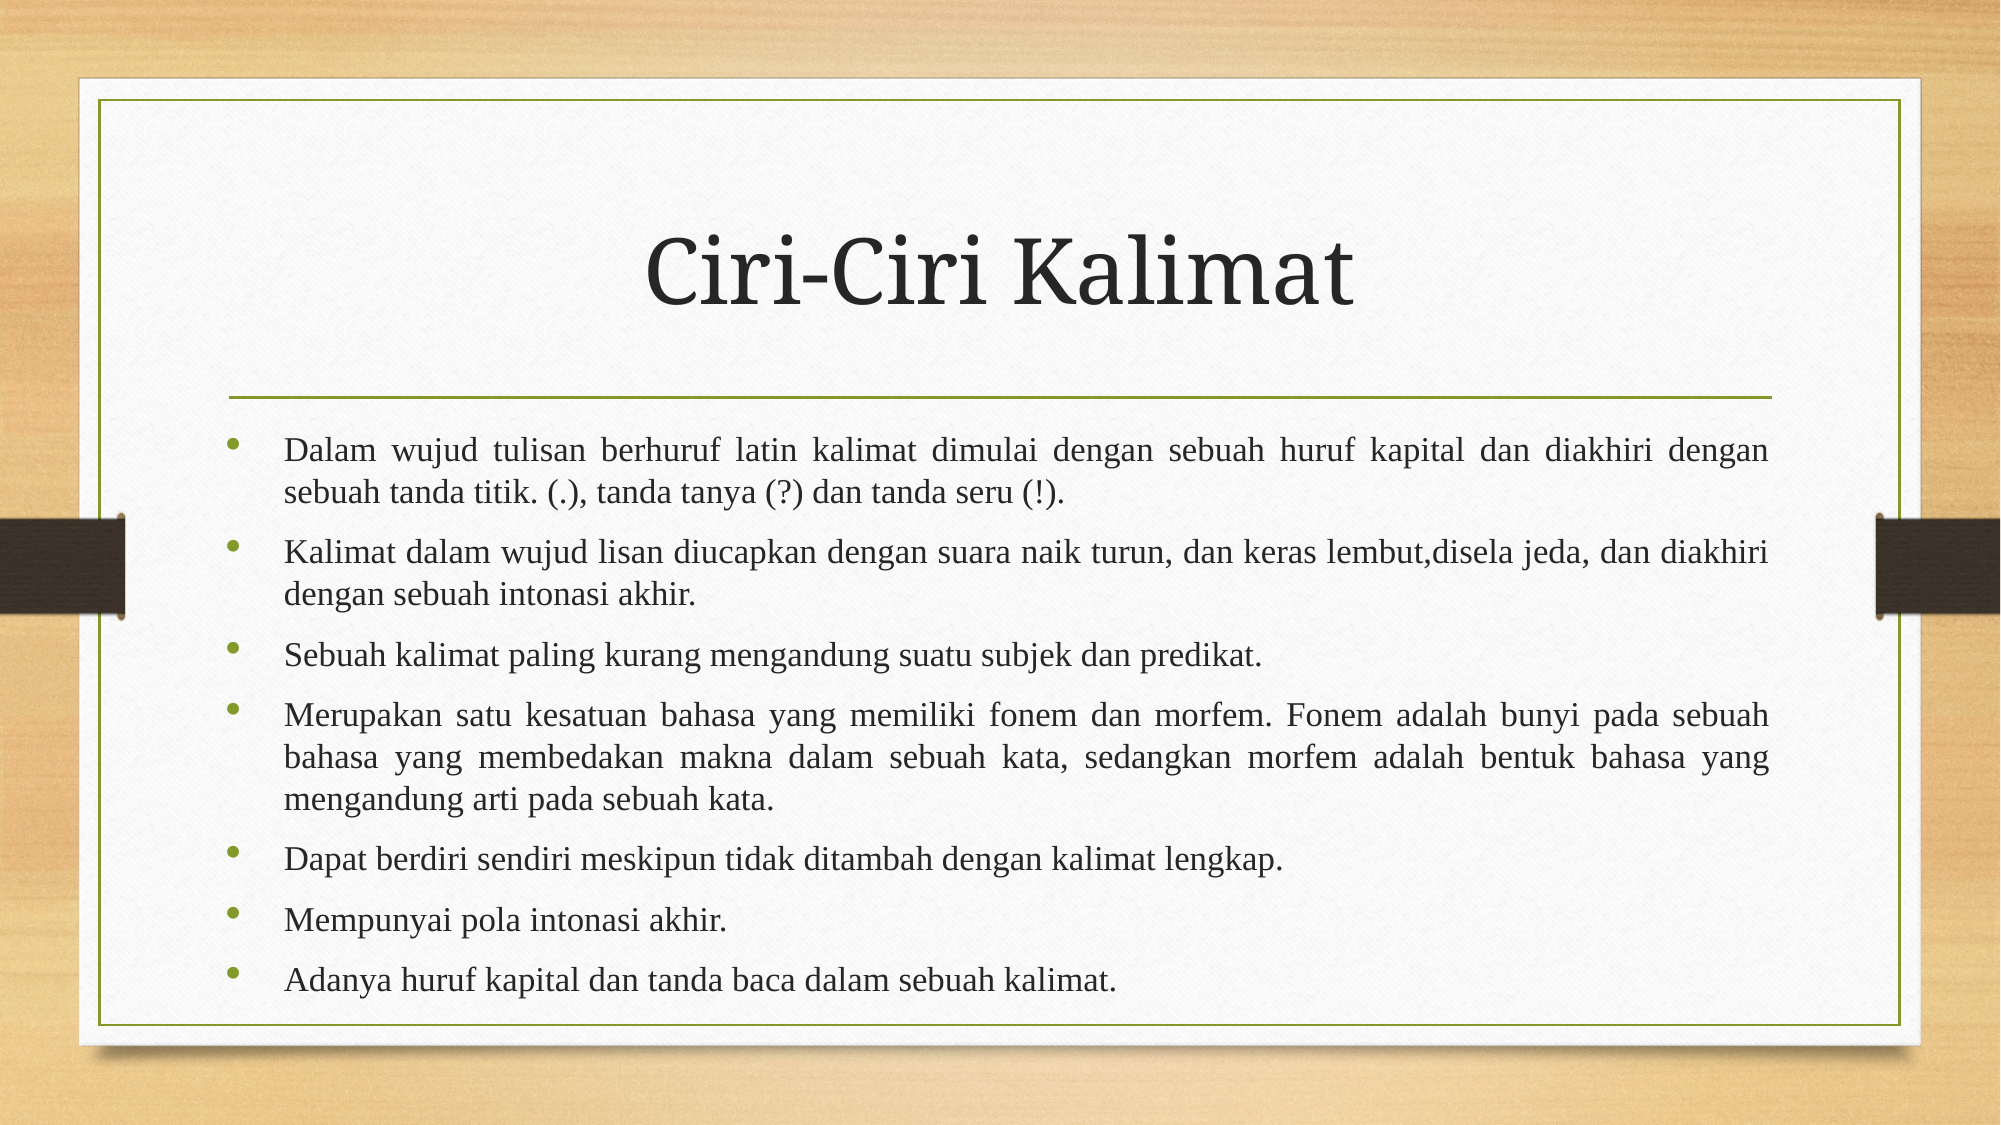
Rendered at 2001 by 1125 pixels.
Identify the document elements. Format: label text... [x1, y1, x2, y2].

title Ciri-Ciri Kalimat [212, 161, 1788, 375]
picture [0, 0, 2001, 1125]
list Dalam wujud tulisan berhuruf latin kalimat dimulai dengan sebuah huruf kapital dan diakhiri dengan sebuah tanda titik. (.), tanda tanya (?) dan tanda seru (!). Kalimat dalam wujud lisan diucapkan dengan suara naik turun, dan keras lembut,disela jeda, dan diakhiri dengan sebuah intonasi akhir. Sebuah kalimat paling kurang mengandung suatu subjek dan predikat. Merupakan satu kesatuan bahasa yang memiliki fonem dan morfem. Fonem adalah bunyi pada sebuah bahasa yang membedakan makna dalam sebuah kata, sedangkan morfem adalah bentuk bahasa yang mengandung arti pada sebuah kata. Dapat berdiri sendiri meskipun tidak ditambah dengan kalimat lengkap. Mempunyai pola intonasi akhir. Adanya huruf kapital dan tanda baca dalam sebuah kalimat. [212, 419, 1788, 1007]
